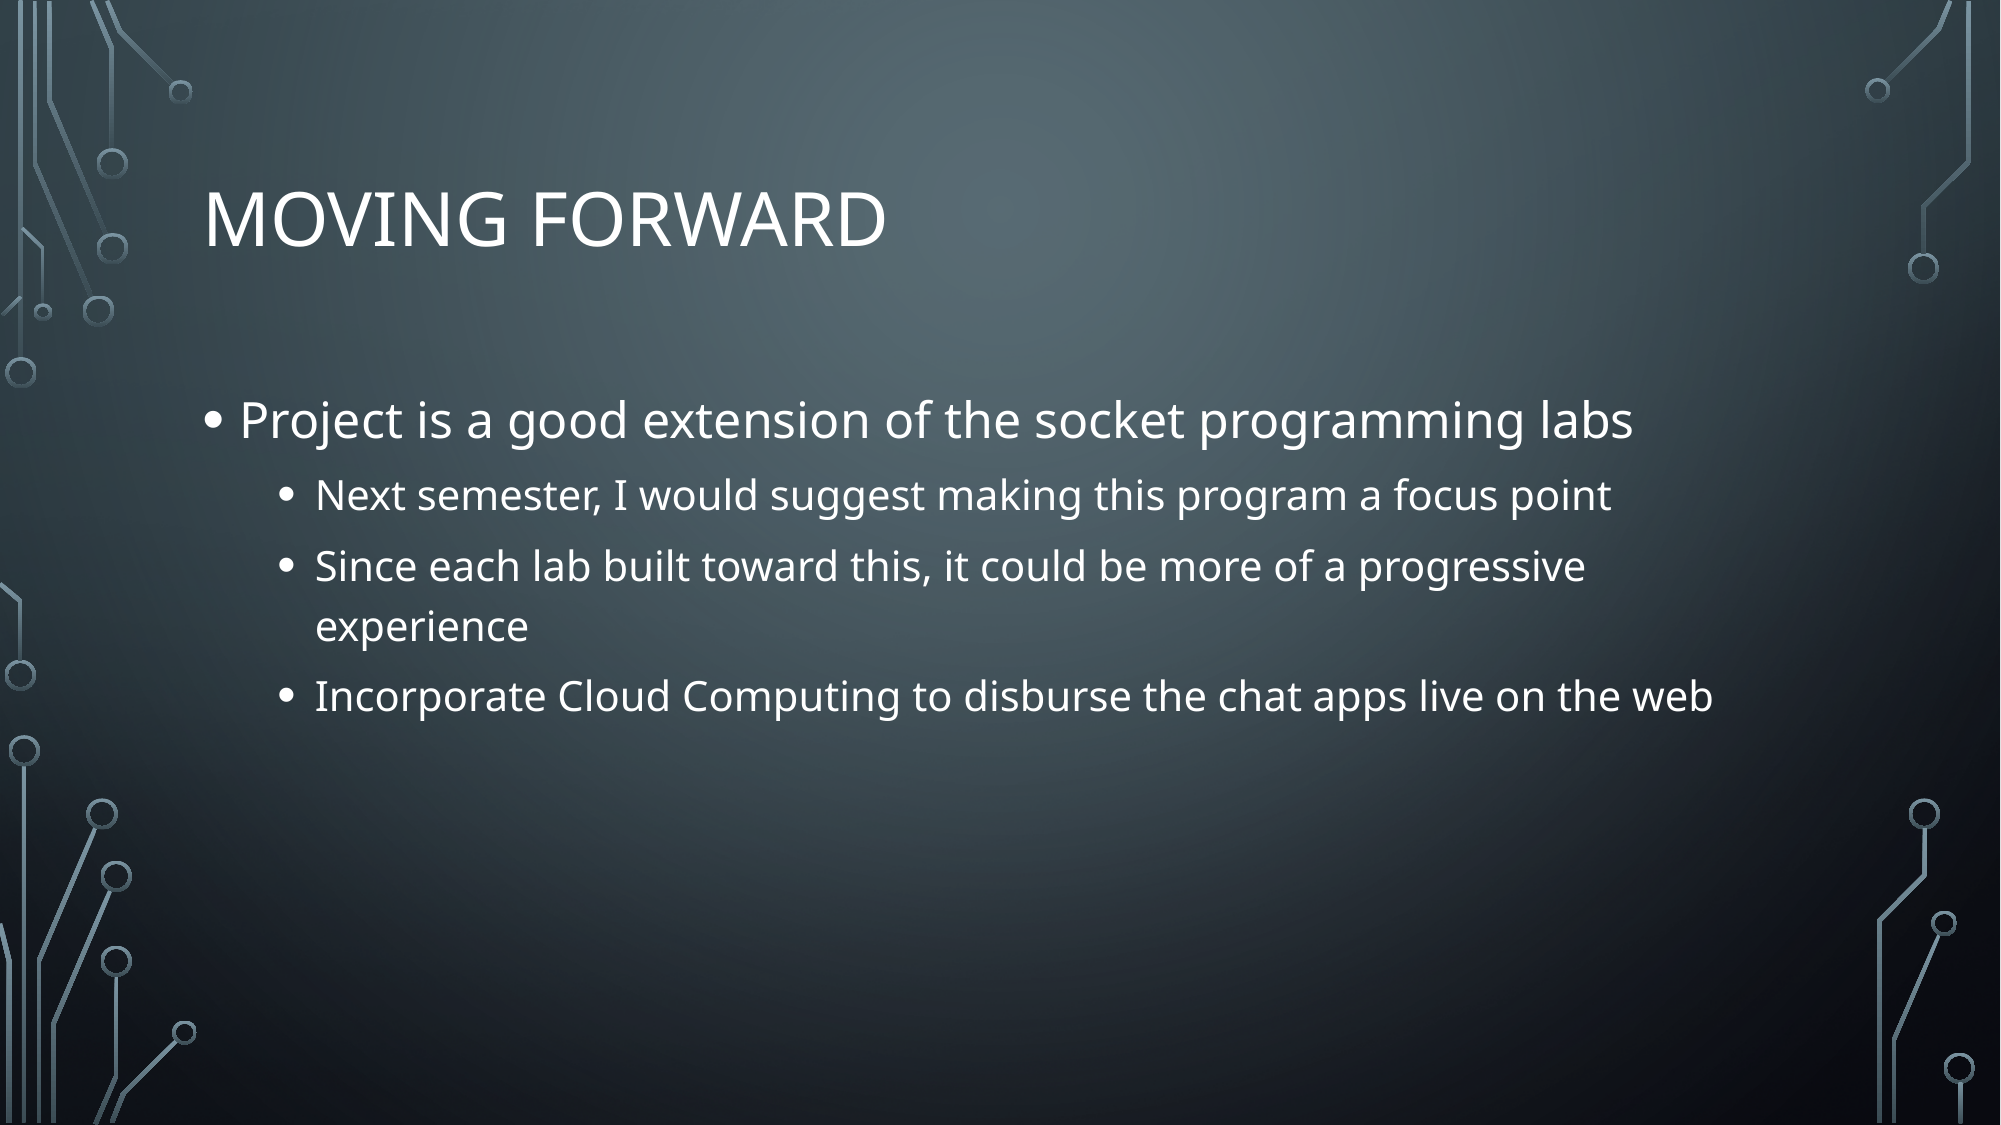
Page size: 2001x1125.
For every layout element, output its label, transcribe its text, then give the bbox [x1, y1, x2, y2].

title Moving forward [187, 101, 1813, 344]
list Project is a good extension of the socket programming labs Next semester, I would suggest making this program a focus point Since each lab built toward this, it could be more of a progressive experience Incorporate Cloud Computing to disburse the chat apps live on the web [187, 369, 1813, 950]
